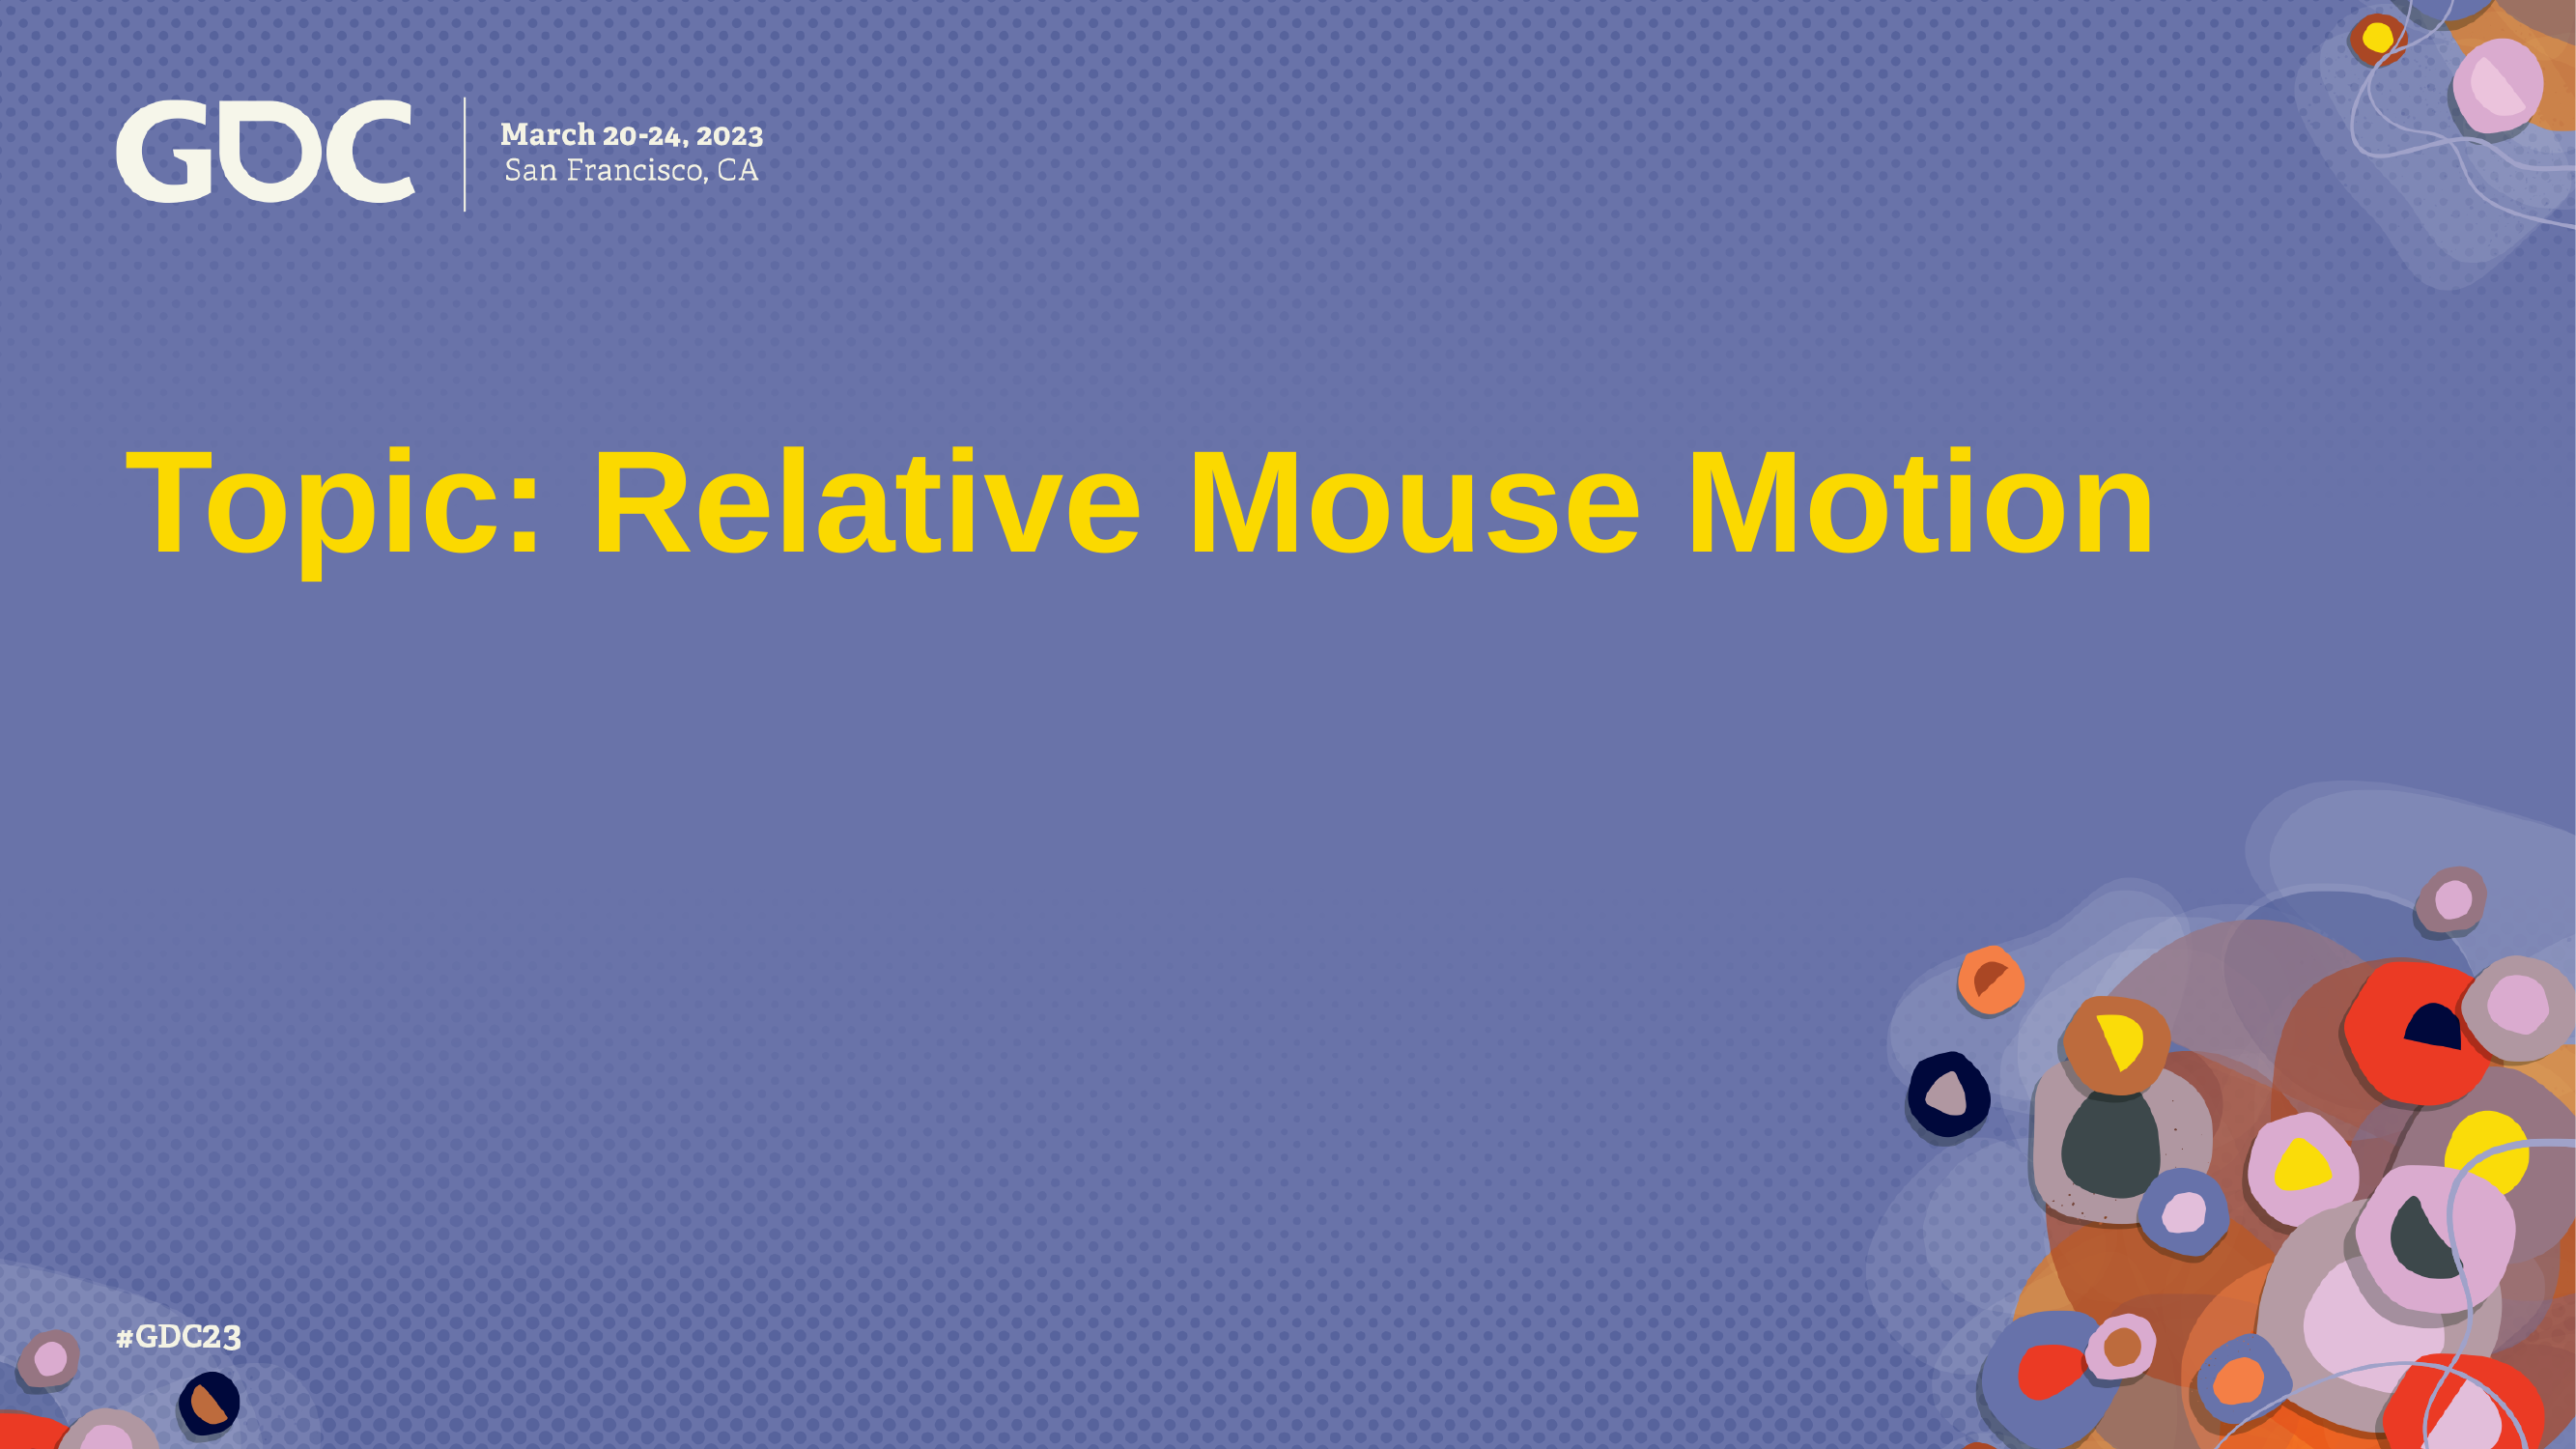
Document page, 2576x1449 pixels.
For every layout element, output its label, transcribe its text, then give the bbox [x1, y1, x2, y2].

picture [0, 0, 2576, 1449]
title Topic: Relative Mouse Motion [112, 393, 2419, 752]
